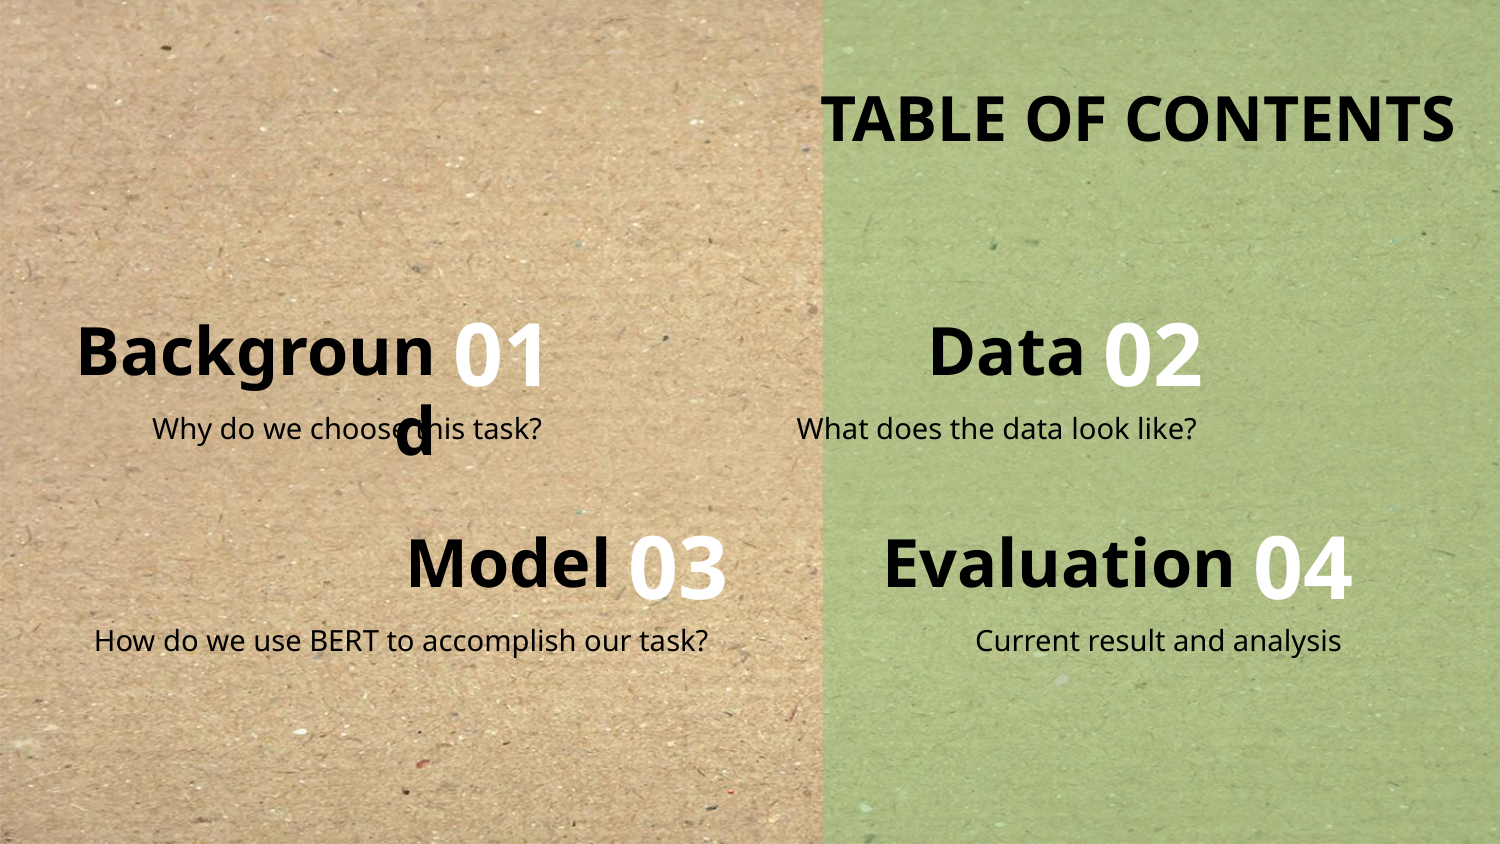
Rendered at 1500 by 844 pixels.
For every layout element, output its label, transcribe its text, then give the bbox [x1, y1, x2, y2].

title TABLE OF CONTENTS [221, 64, 1472, 158]
title 02 [1077, 268, 1230, 420]
subtitle What does the data look like? [754, 395, 1213, 470]
subtitle How do we use BERT to accomplish our task? [66, 607, 724, 682]
subtitle Why do we choose this task? [99, 395, 558, 470]
picture [0, 0, 822, 844]
title 03 [602, 480, 755, 632]
subtitle Background [24, 293, 427, 432]
subtitle Evaluation [825, 505, 1227, 607]
subtitle Data [675, 293, 1077, 432]
subtitle Model [200, 505, 602, 607]
subtitle Current result and analysis [771, 607, 1358, 682]
title 04 [1227, 480, 1380, 632]
title 01 [427, 268, 580, 420]
